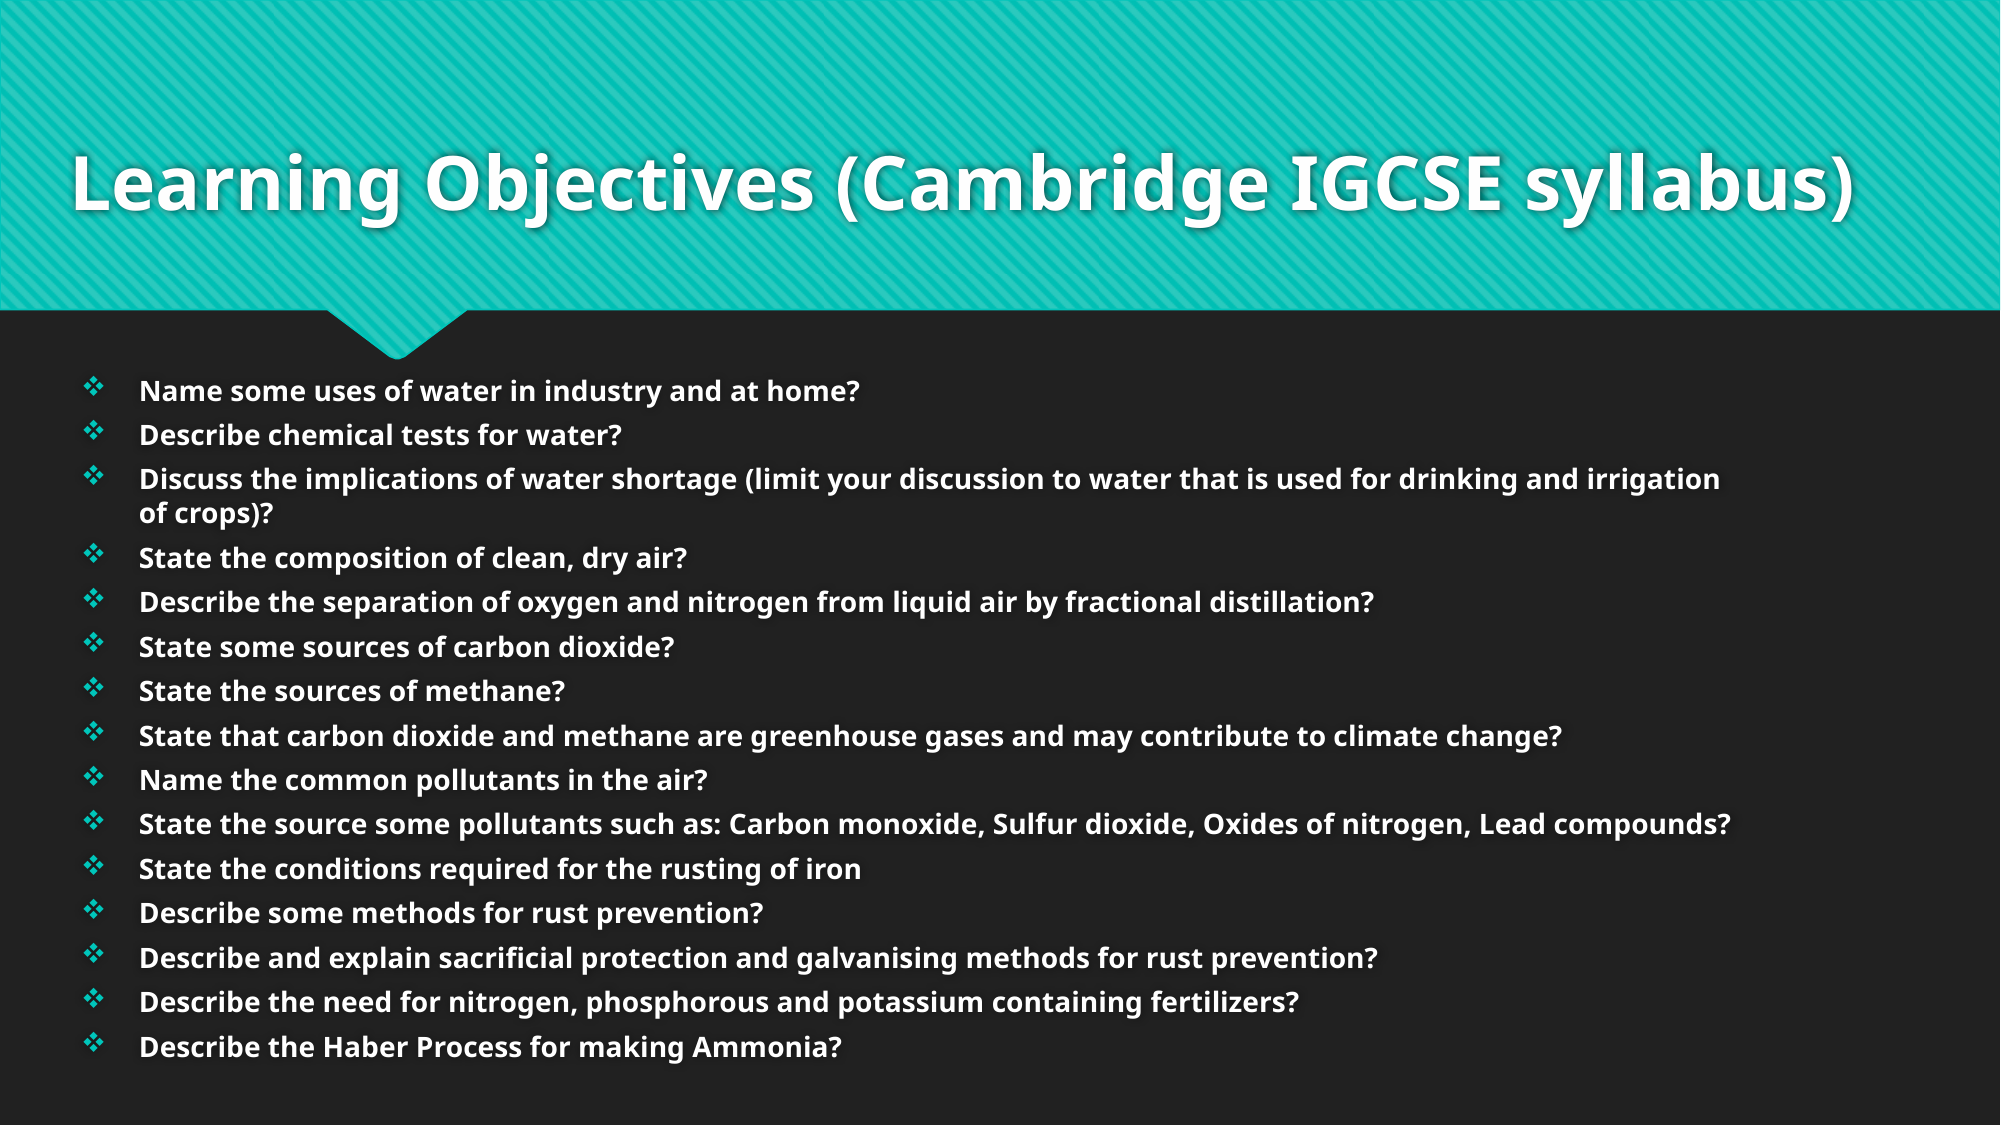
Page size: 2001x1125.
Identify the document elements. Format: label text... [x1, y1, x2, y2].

title Learning Objectives (Cambridge IGCSE syllabus) [54, 73, 1971, 233]
list Name some uses of water in industry and at home? Describe chemical tests for water? Discuss the implications of water shortage (limit your discussion to water that is used for drinking and irrigation of crops)? State the composition of clean, dry air? Describe the separation of oxygen and nitrogen from liquid air by fractional distillation? State some sources of carbon dioxide? State the sources of methane? State that carbon dioxide and methane are greenhouse gases and may contribute to climate change? Name the common pollutants in the air? State the source some pollutants such as: Carbon monoxide, Sulfur dioxide, Oxides of nitrogen, Lead compounds? State the conditions required for the rusting of iron Describe some methods for rust prevention? Describe and explain sacrificial protection and galvanising methods for rust prevention? Describe the need for nitrogen, phosphorous and potassium containing fertilizers? Describe the Haber Process for making Ammonia? [66, 353, 1760, 1105]
